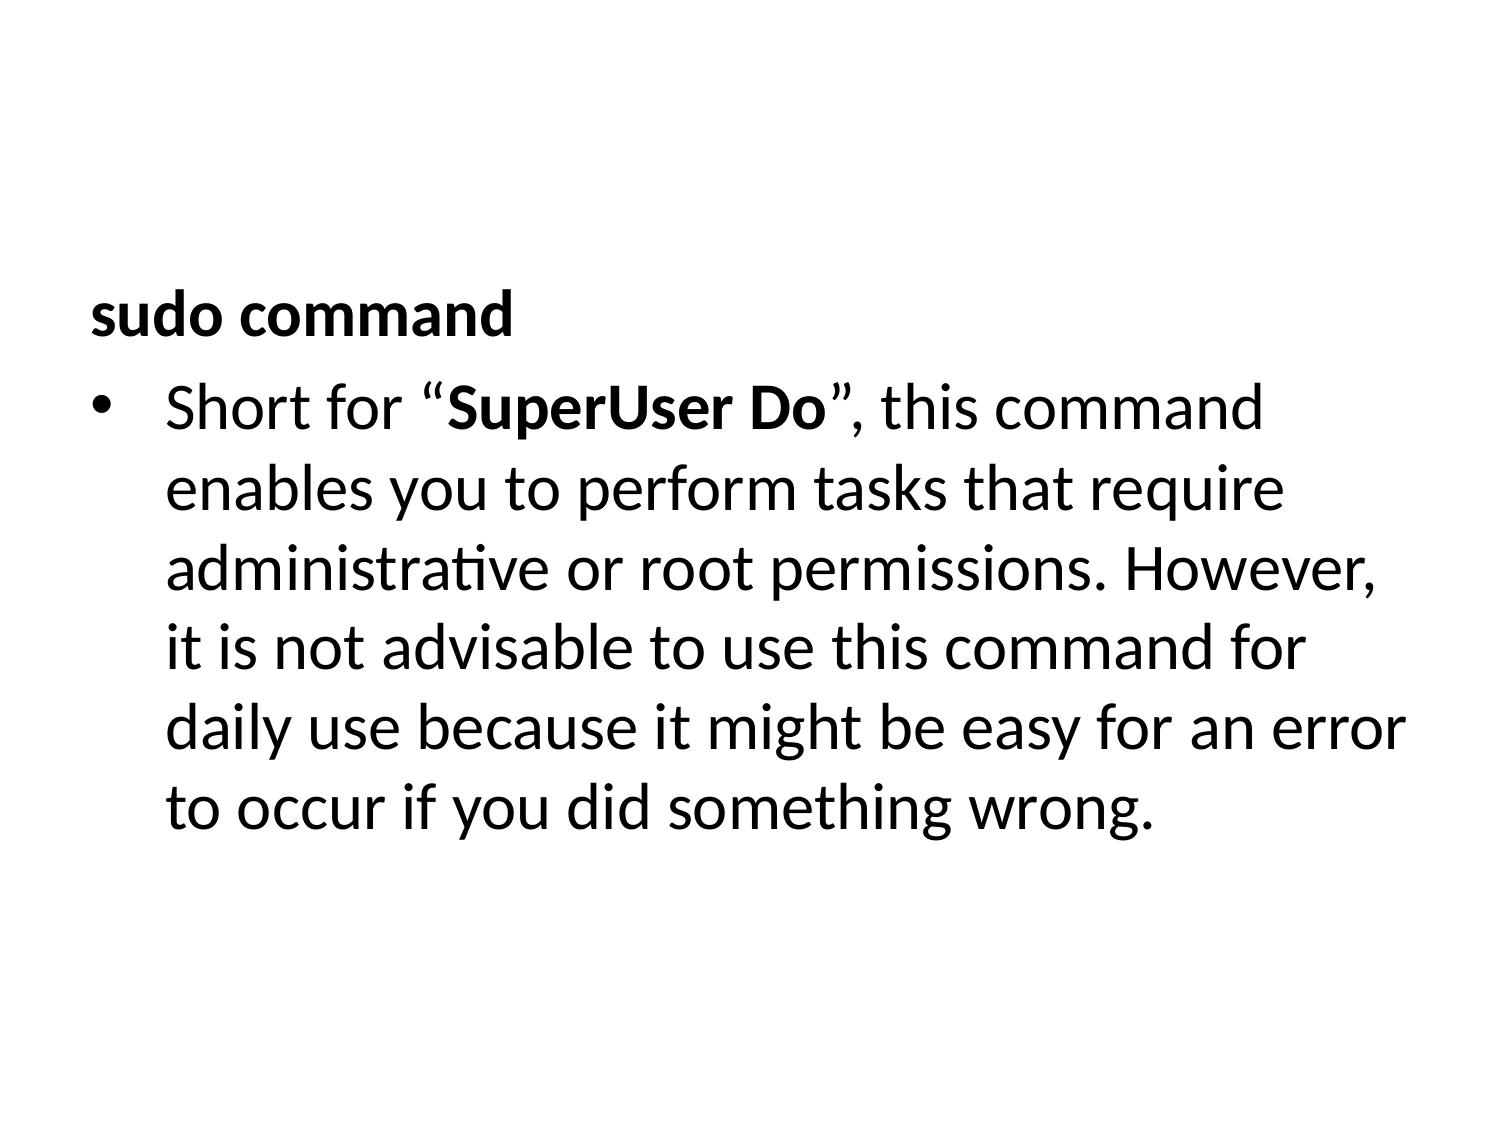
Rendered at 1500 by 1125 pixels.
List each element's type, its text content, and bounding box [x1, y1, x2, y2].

list sudo command Short for “SuperUser Do”, this command enables you to perform tasks that require administrative or root permissions. However, it is not advisable to use this command for daily use because it might be easy for an error to occur if you did something wrong. [75, 262, 1425, 1005]
